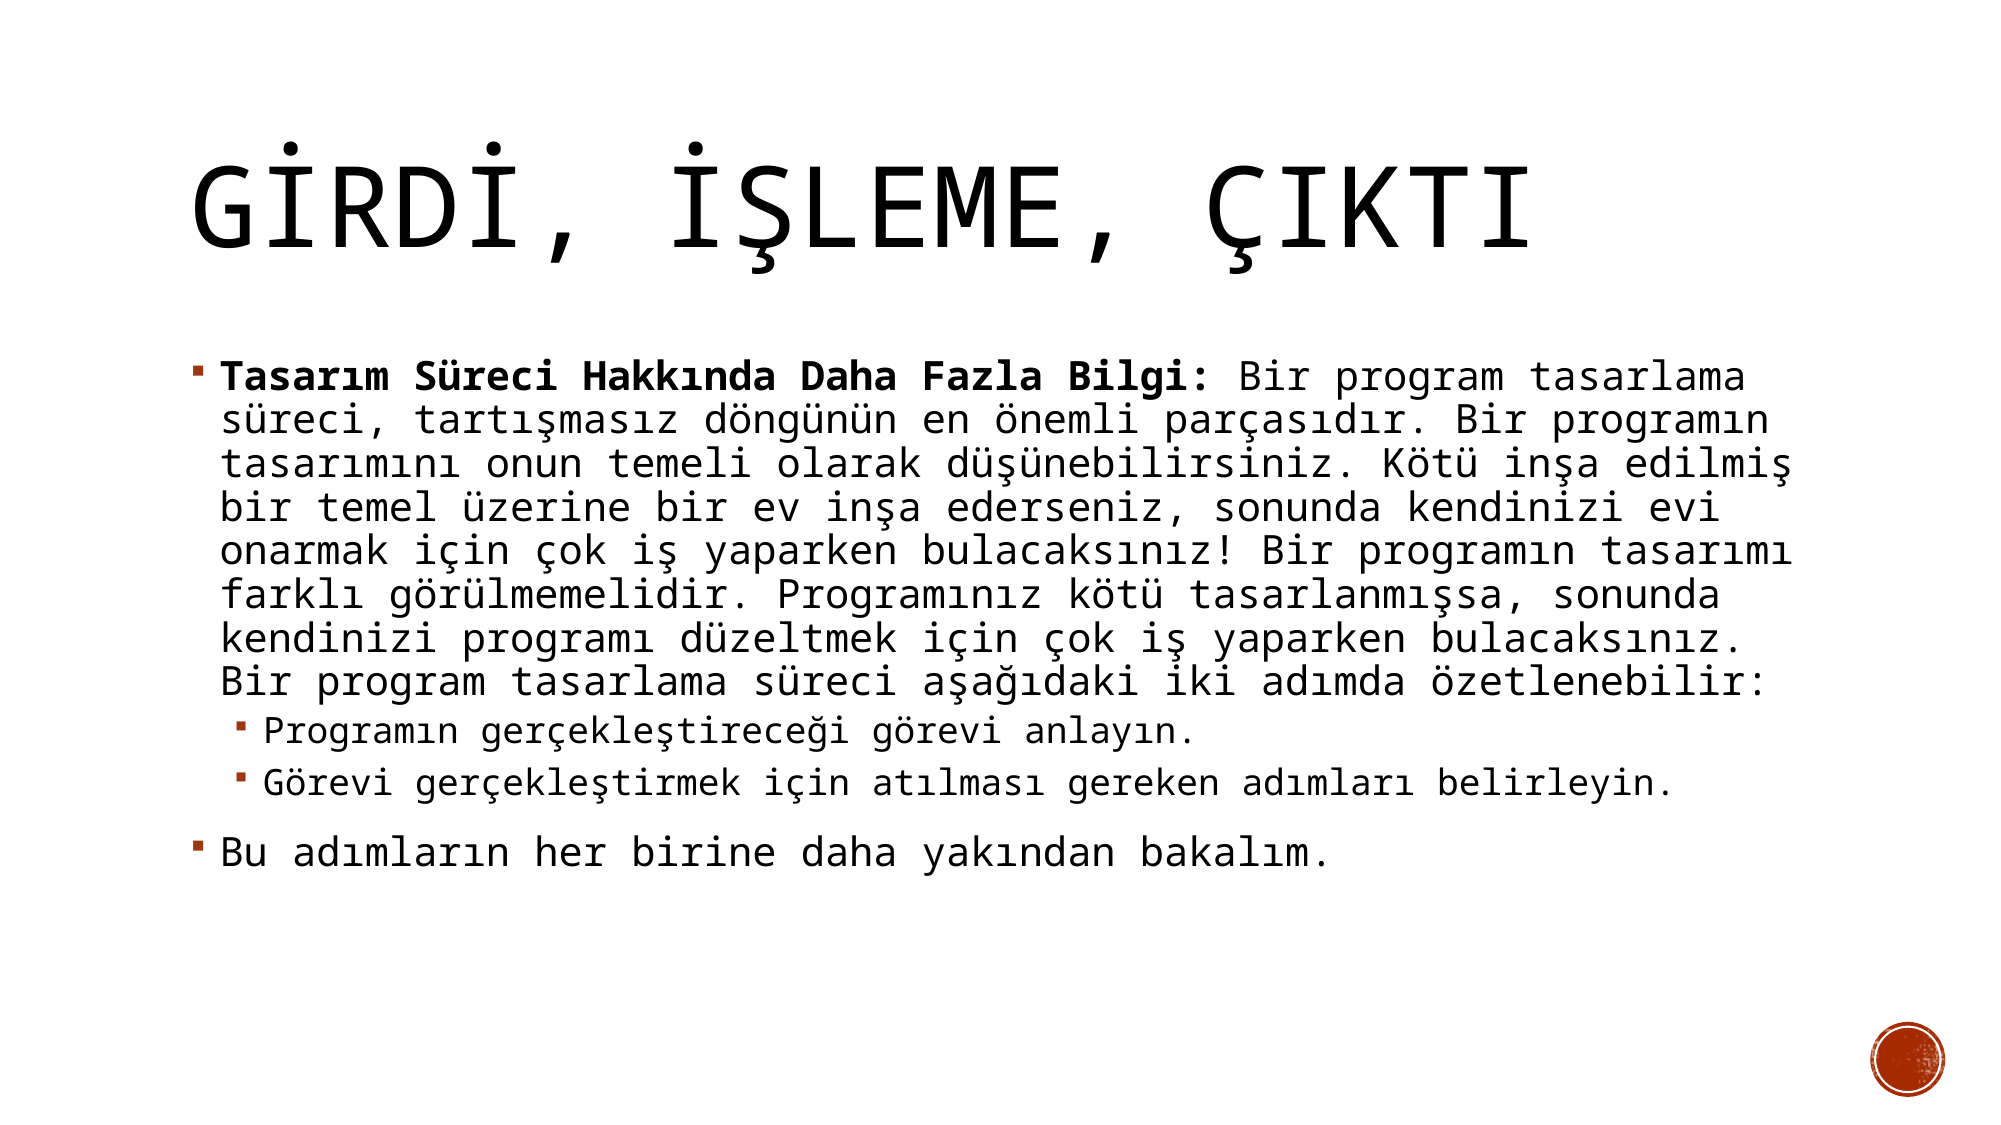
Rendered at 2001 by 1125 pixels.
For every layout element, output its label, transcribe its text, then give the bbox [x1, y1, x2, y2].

title Girdi, İşleme, Çıktı [175, 79, 1826, 344]
list Tasarım Süreci Hakkında Daha Fazla Bilgi: Bir program tasarlama süreci, tartışmasız döngünün en önemli parçasıdır. Bir programın tasarımını onun temeli olarak düşünebilirsiniz. Kötü inşa edilmiş bir temel üzerine bir ev inşa ederseniz, sonunda kendinizi evi onarmak için çok iş yaparken bulacaksınız! Bir programın tasarımı farklı görülmemelidir. Programınız kötü tasarlanmışsa, sonunda kendinizi programı düzeltmek için çok iş yaparken bulacaksınız. Bir program tasarlama süreci aşağıdaki iki adımda özetlenebilir: Programın gerçekleştireceği görevi anlayın. Görevi gerçekleştirmek için atılması gereken adımları belirleyin. Bu adımların her birine daha yakından bakalım. [175, 348, 1826, 1013]
